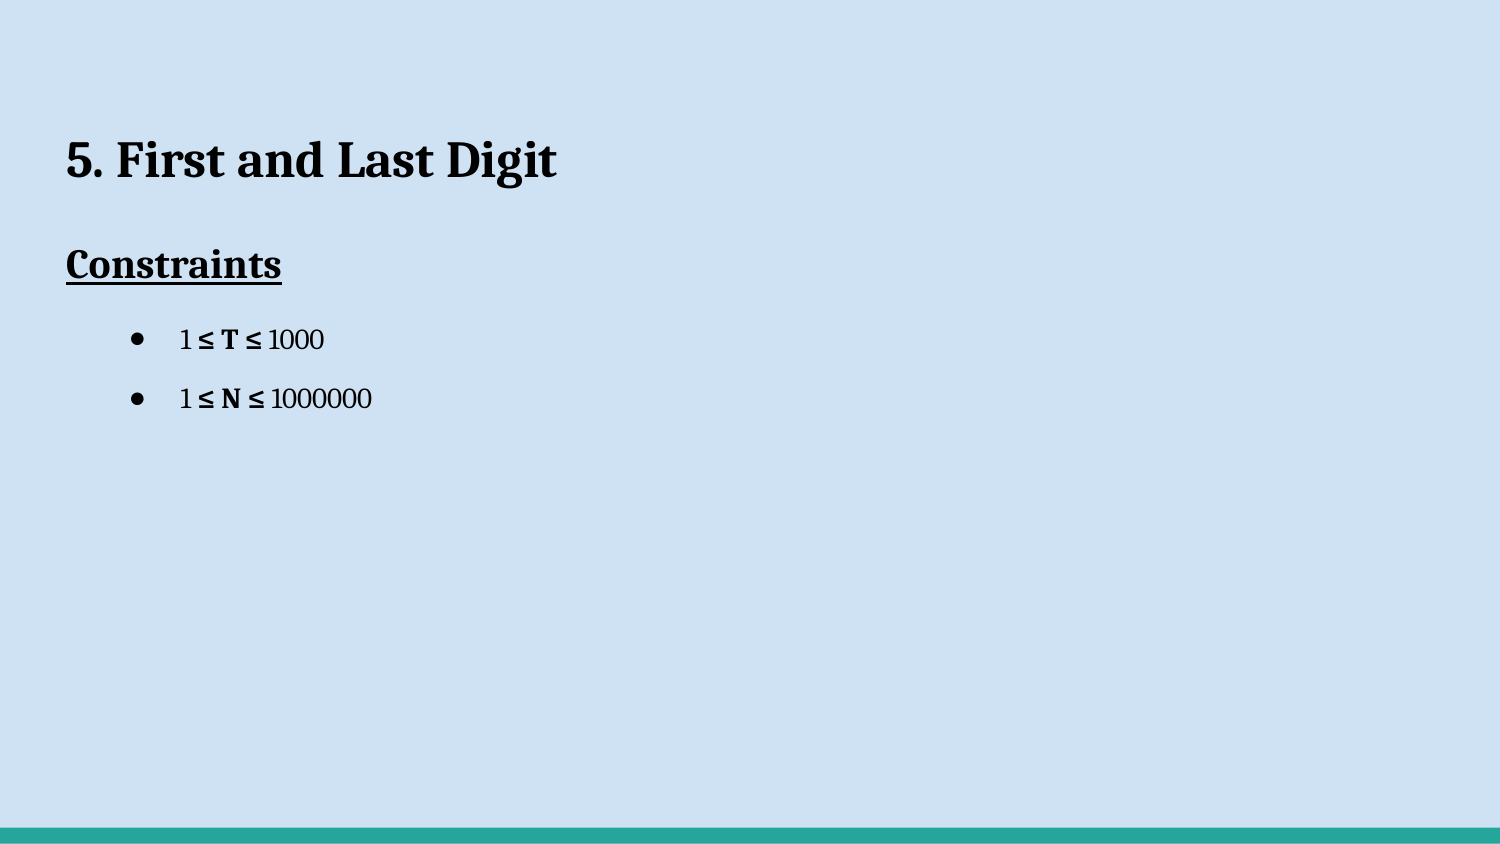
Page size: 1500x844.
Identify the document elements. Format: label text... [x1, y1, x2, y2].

title 5. First and Last Digit [51, 72, 1449, 174]
list Constraints 1 ≤ T ≤ 1000 1 ≤ N ≤ 1000000 [51, 192, 1449, 750]
